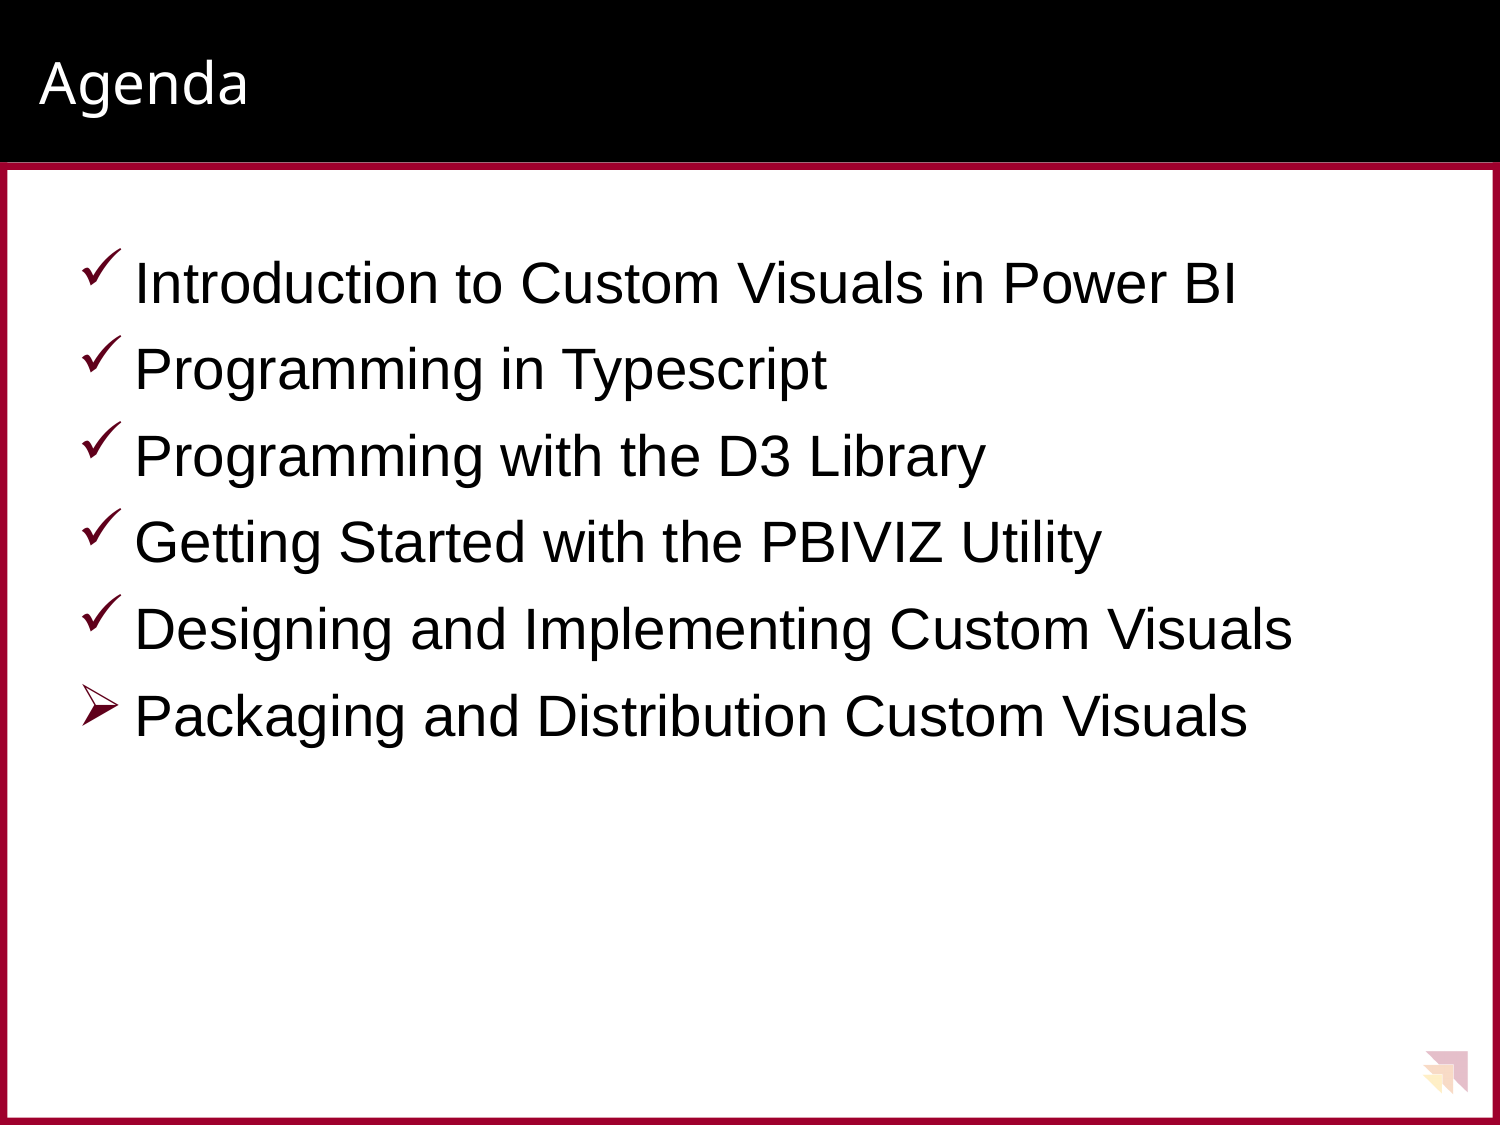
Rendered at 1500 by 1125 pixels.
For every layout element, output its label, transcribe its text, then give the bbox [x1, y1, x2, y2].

title Agenda [24, 12, 1438, 150]
list Introduction to Custom Visuals in Power BI Programming in Typescript Programming with the D3 Library Getting Started with the PBIVIZ Utility Designing and Implementing Custom Visuals Packaging and Distribution Custom Visuals [62, 237, 1438, 1088]
